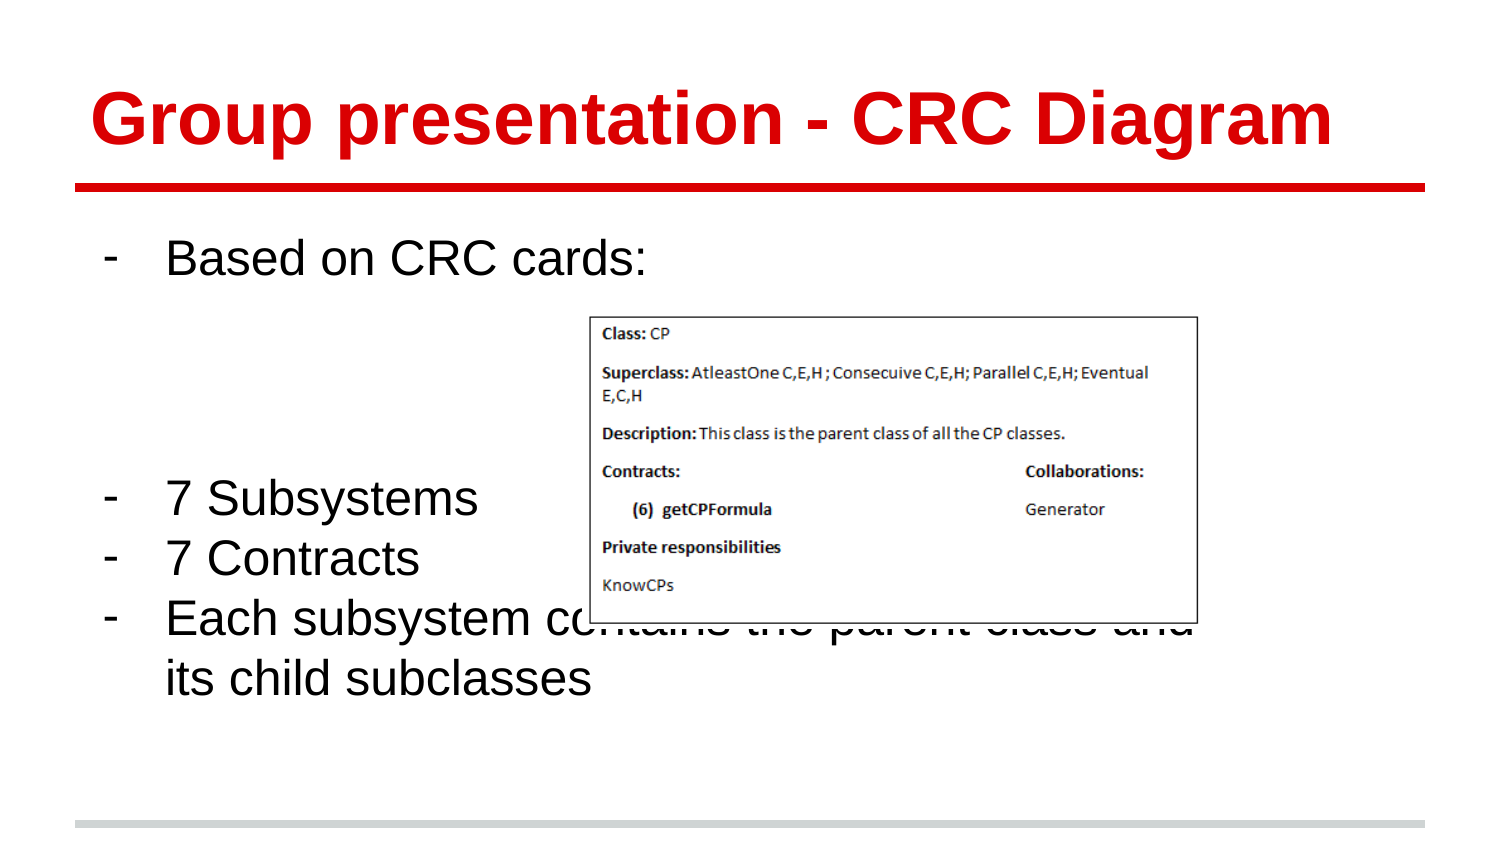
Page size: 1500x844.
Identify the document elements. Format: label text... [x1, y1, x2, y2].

picture [581, 304, 1212, 629]
list Based on CRC cards: 7 Subsystems 7 Contracts Each subsystem contains the parent class and its child subclasses [75, 210, 1250, 822]
title Group presentation - CRC Diagram [75, 33, 1425, 175]
